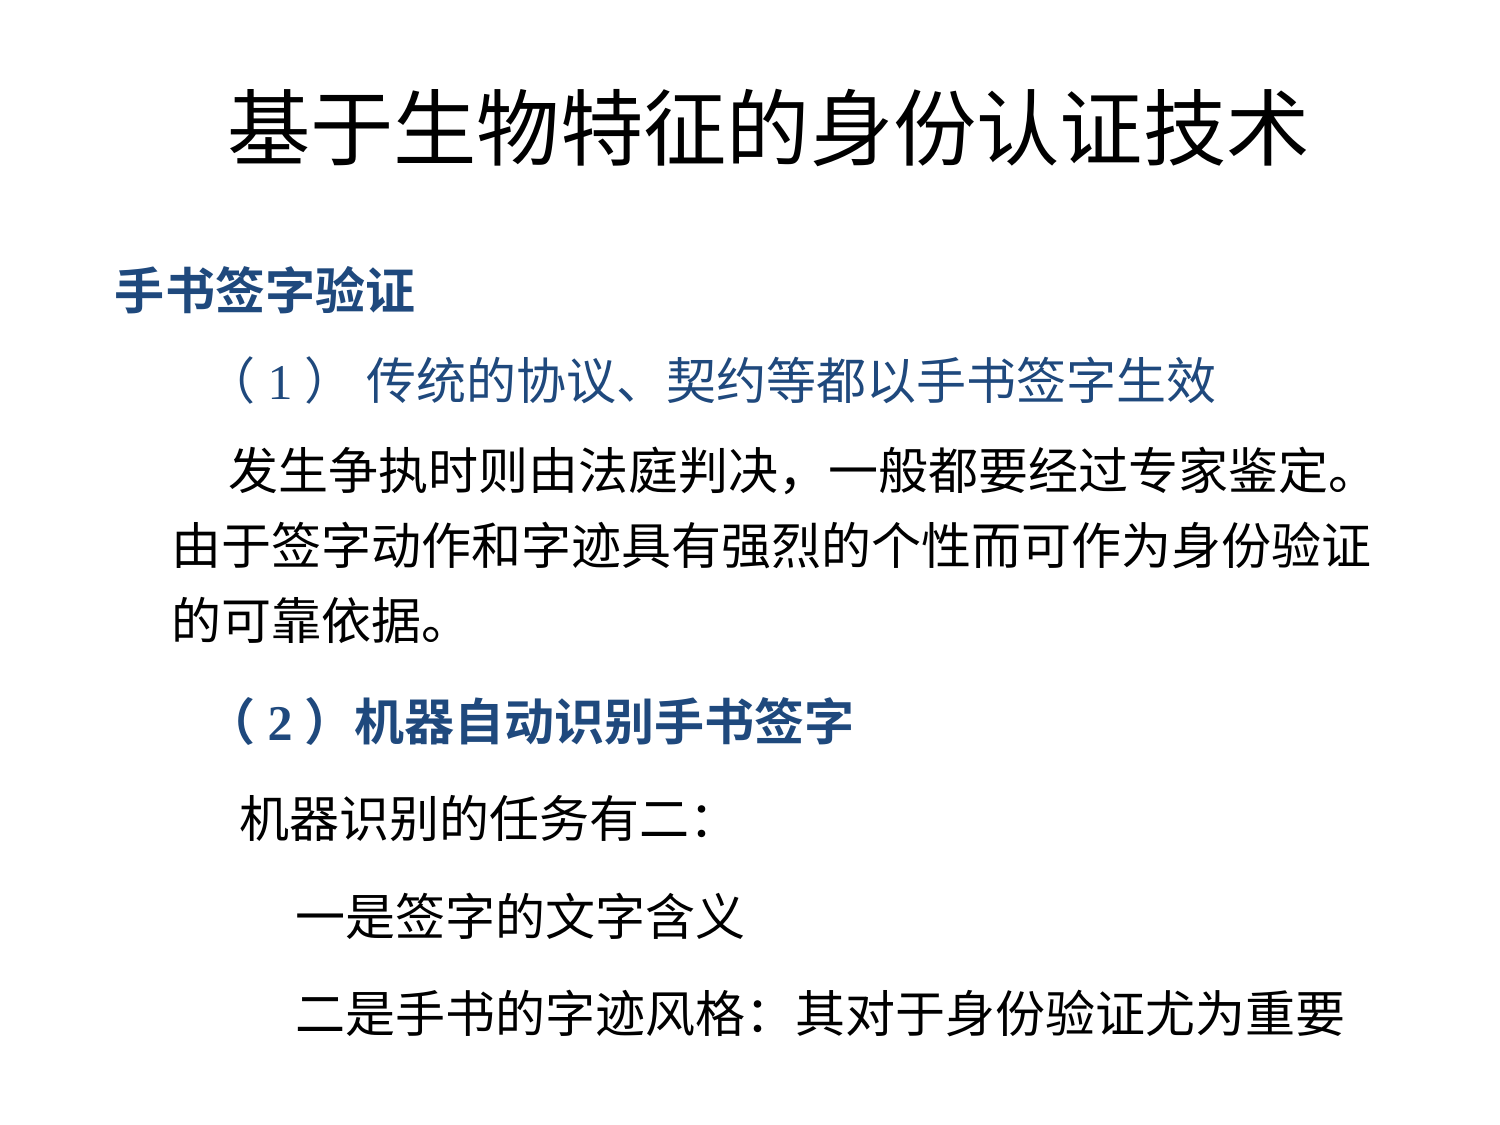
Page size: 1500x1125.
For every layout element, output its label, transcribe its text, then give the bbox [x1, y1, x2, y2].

list 手书签字验证 （1） 传统的协议、契约等都以手书签字生效 发生争执时则由法庭判决，一般都要经过专家鉴定。由于签字动作和字迹具有强烈的个性而可作为身份验证的可靠依据。 （2）机器自动识别手书签字 机器识别的任务有二： 一是签字的文字含义 二是手书的字迹风格：其对于身份验证尤为重要 [99, 237, 1413, 1090]
title 基于生物特征的身份认证技术 [99, 59, 1438, 192]
